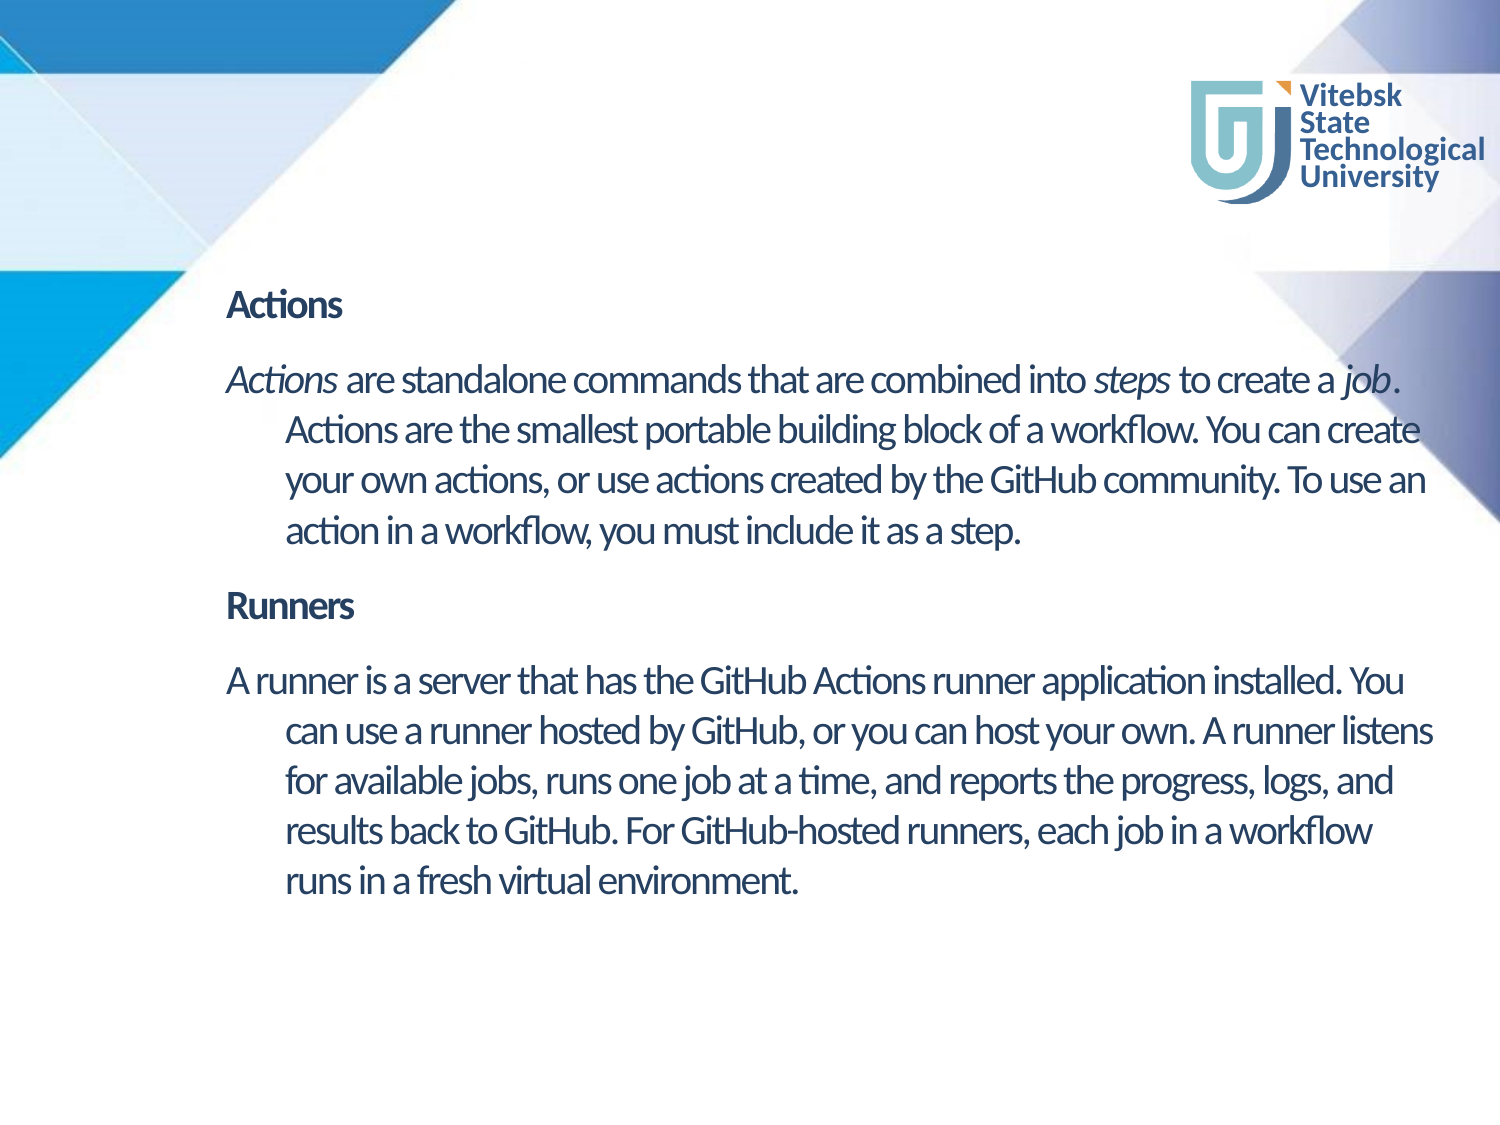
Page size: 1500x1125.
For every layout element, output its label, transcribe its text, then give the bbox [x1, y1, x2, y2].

picture [0, 0, 1500, 1125]
list Actions Actions are standalone commands that are combined into steps to create a job. Actions are the smallest portable building block of a workflow. You can create your own actions, or use actions created by the GitHub community. To use an action in a workflow, you must include it as a step. Runners A runner is a server that has the GitHub Actions runner application installed. You can use a runner hosted by GitHub, or you can host your own. A runner listens for available jobs, runs one job at a time, and reports the progress, logs, and results back to GitHub. For GitHub-hosted runners, each job in a workflow runs in a fresh virtual environment. [210, 269, 1454, 1007]
